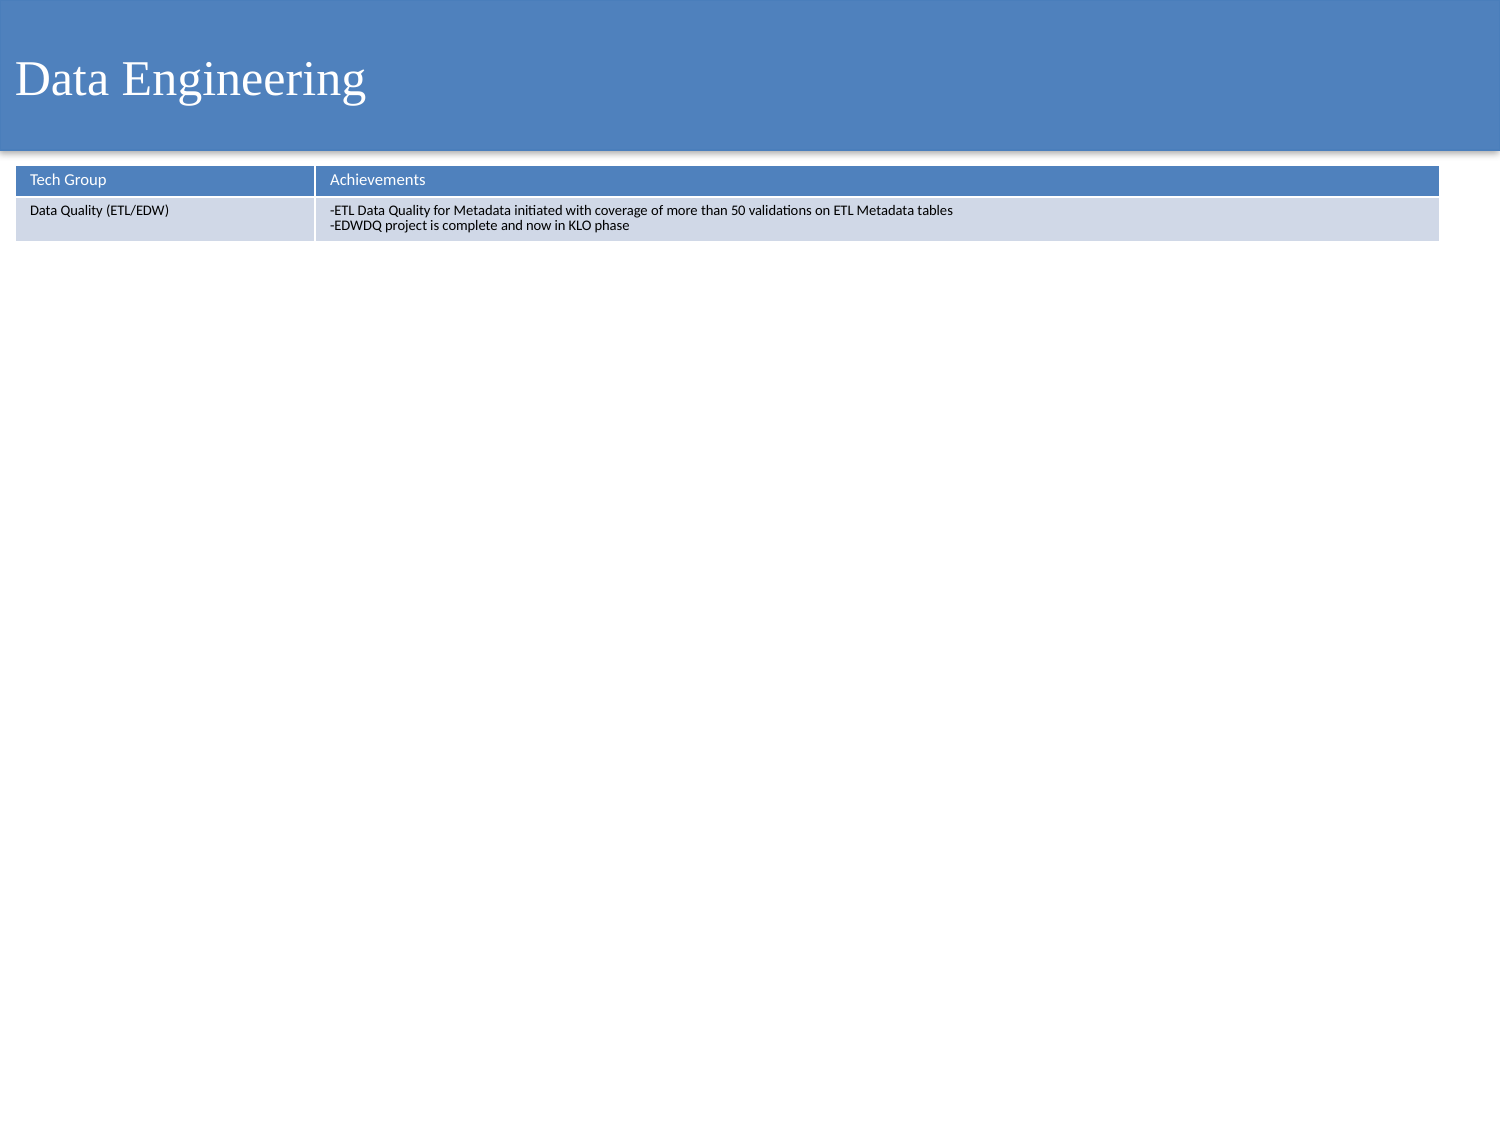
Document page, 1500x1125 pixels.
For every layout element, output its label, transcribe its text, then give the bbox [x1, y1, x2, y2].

table_cell -ETL Data Quality for Metadata initiated with coverage of more than 50 validations on ETL Metadata tables -EDWDQ project is complete and now in KLO phase [316, 198, 1439, 241]
text_box Data Engineering [0, 0, 1500, 151]
table_cell Data Quality (ETL/EDW) [16, 198, 314, 241]
table_header Tech Group [16, 166, 314, 196]
table_header Achievements [316, 166, 1439, 196]
